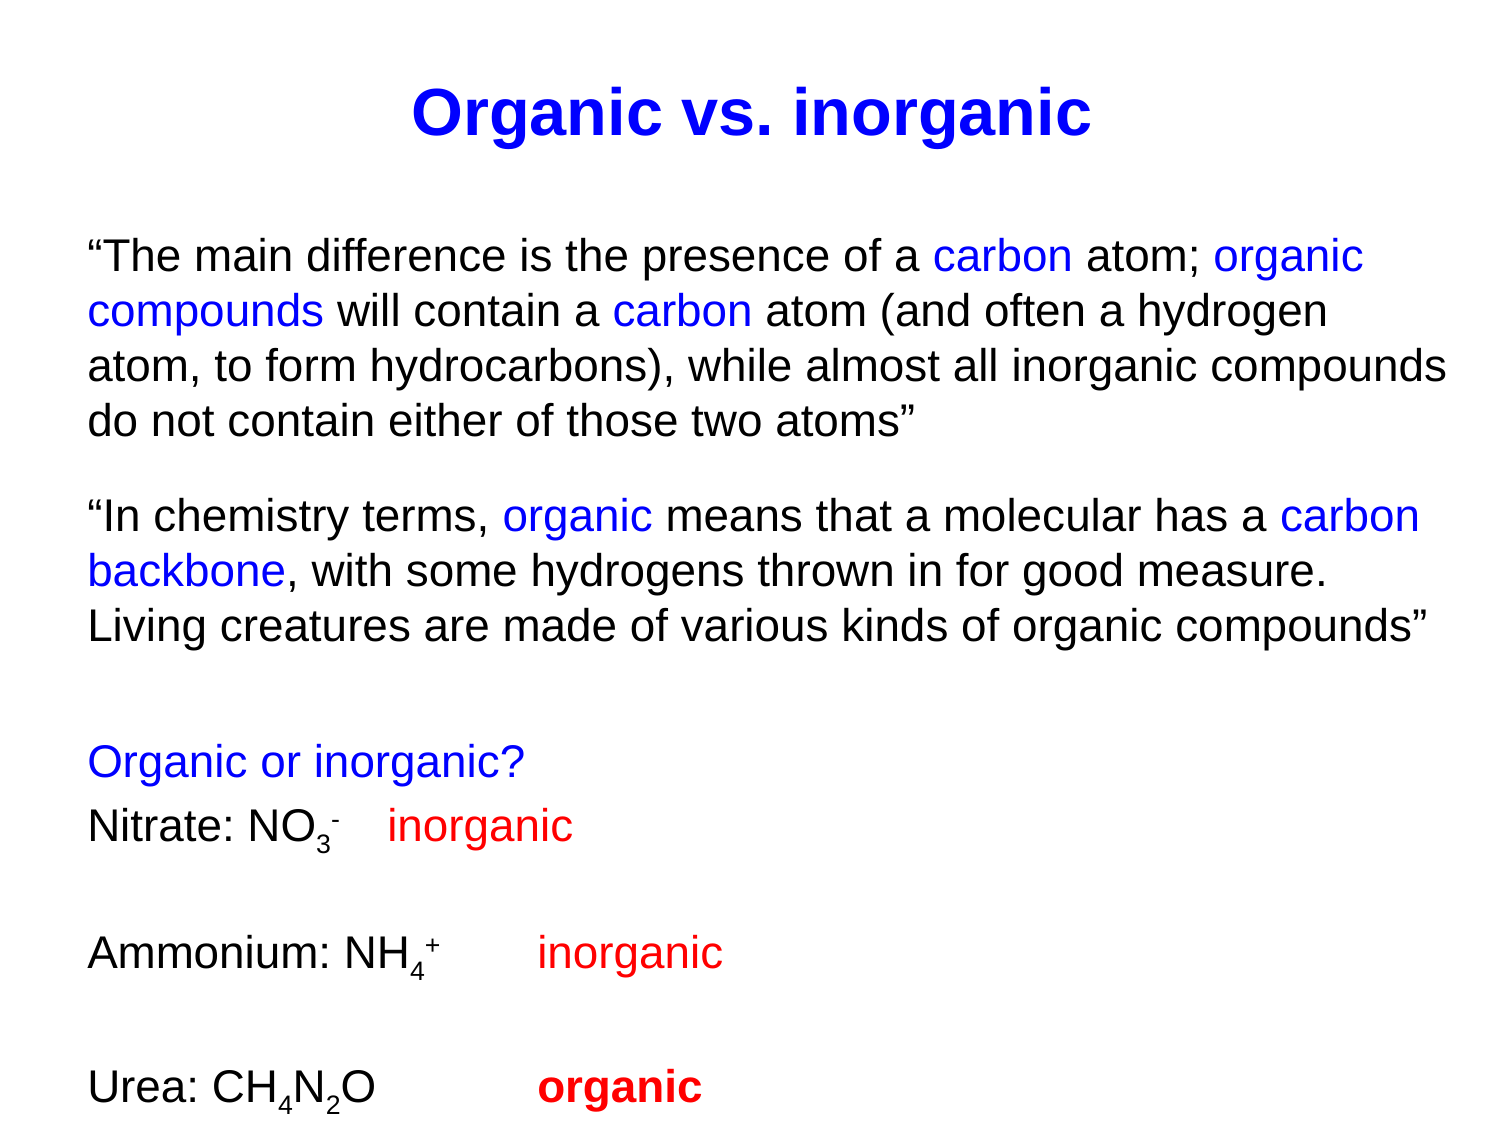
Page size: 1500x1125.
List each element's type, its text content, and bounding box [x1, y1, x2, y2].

text_box “In chemistry terms, organic means that a molecular has a carbon backbone, with some hydrogens thrown in for good measure. Living creatures are made of various kinds of organic compounds” [72, 477, 1464, 700]
text_box Organic or inorganic? Nitrate: NO3- inorganic CO2 inorganic Ammonium: NH4+ inorganic bicarbonate: HCO3- inorganic Urea: CH4N2O organic carbonate: CO32- inorganic [72, 724, 1464, 1042]
text_box “The main difference is the presence of a carbon atom; organic compounds will contain a carbon atom (and often a hydrogen atom, to form hydrocarbons), while almost all inorganic compounds do not contain either of those two atoms” [72, 218, 1464, 440]
text_box Organic vs. inorganic [2, 40, 1500, 178]
